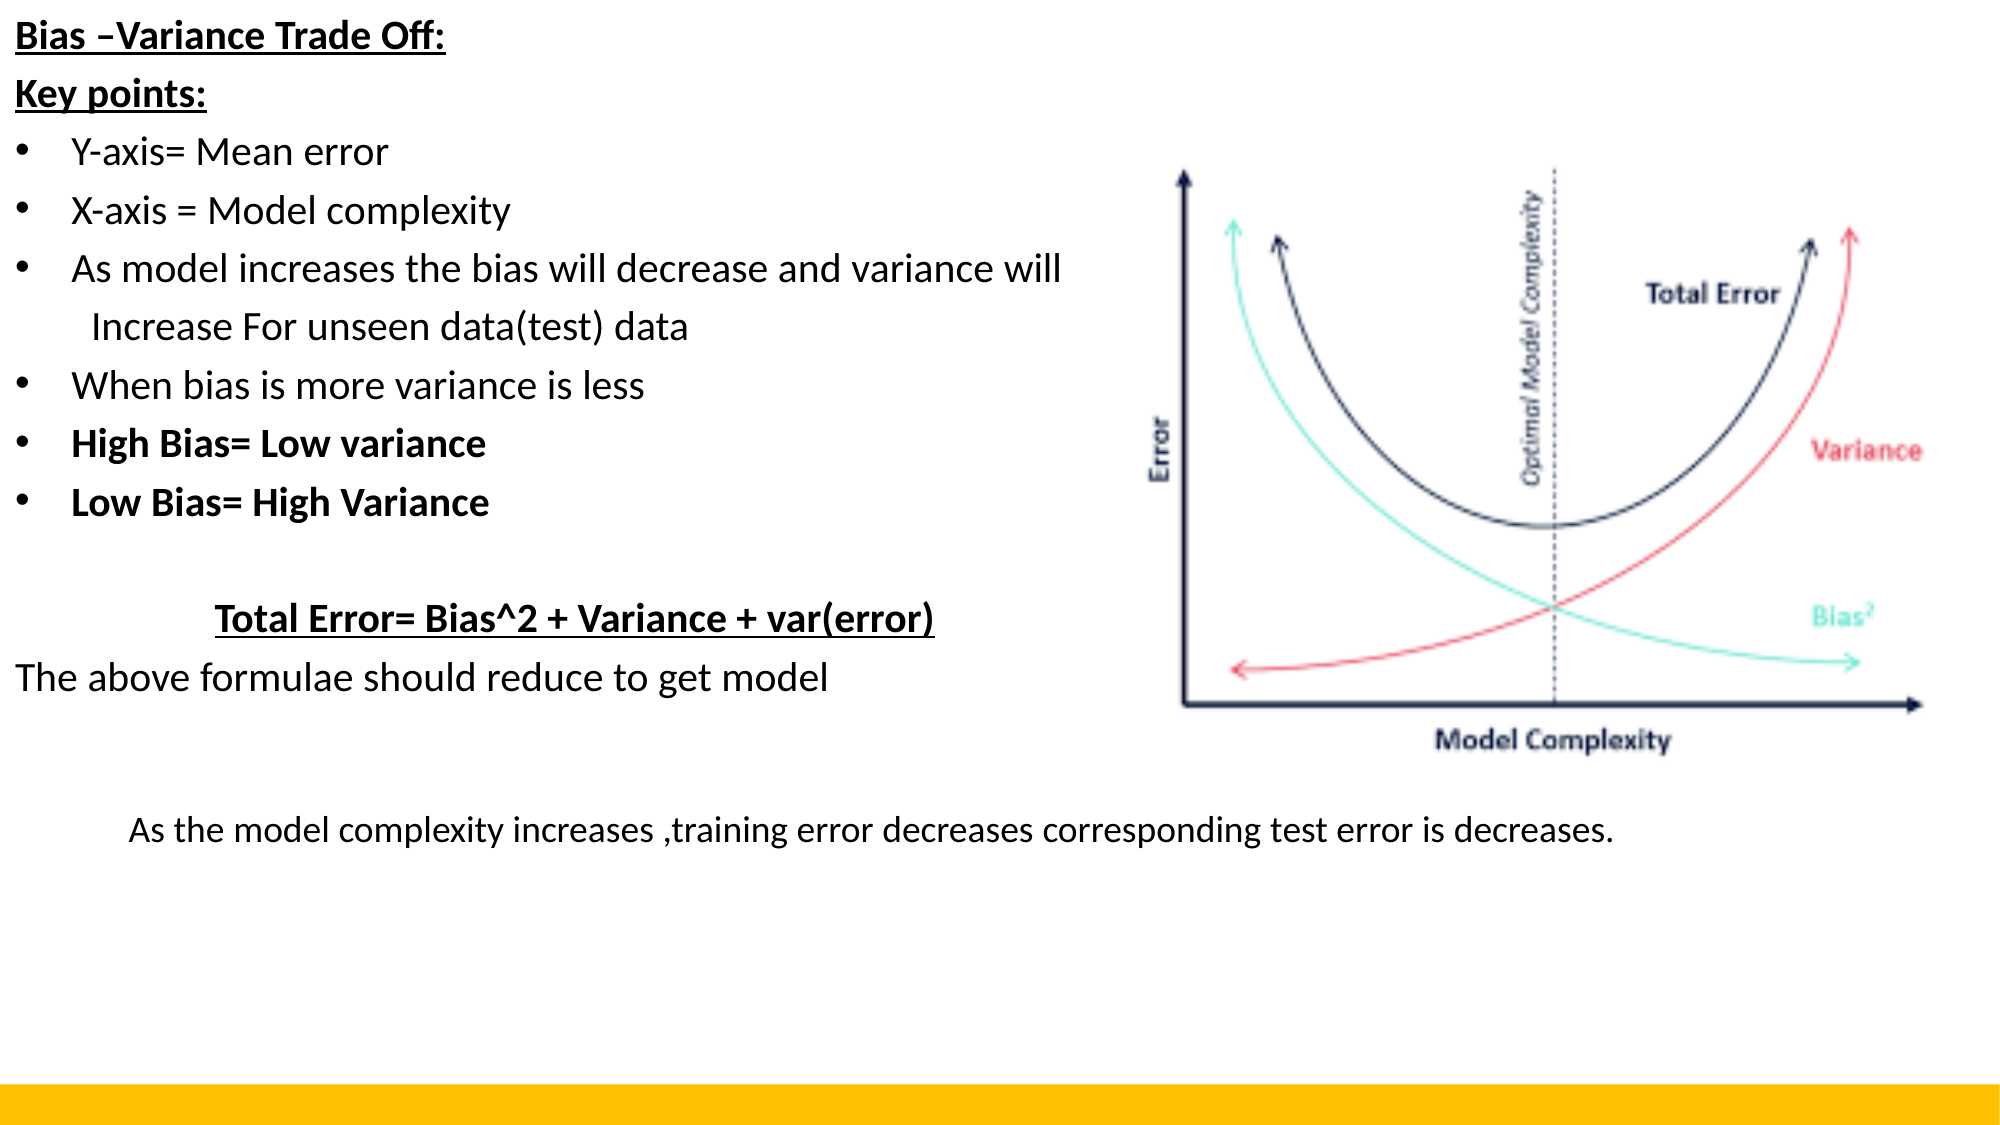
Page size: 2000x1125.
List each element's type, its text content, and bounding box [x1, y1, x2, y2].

picture [1117, 136, 1981, 799]
list Bias –Variance Trade Off: Key points: Y-axis= Mean error X-axis = Model complexity As model increases the bias will decrease and variance will Increase For unseen data(test) data When bias is more variance is less High Bias= Low variance Low Bias= High Variance Total Error= Bias^2 + Variance + var(error) The above formulae should reduce to get model [0, 0, 2000, 1071]
